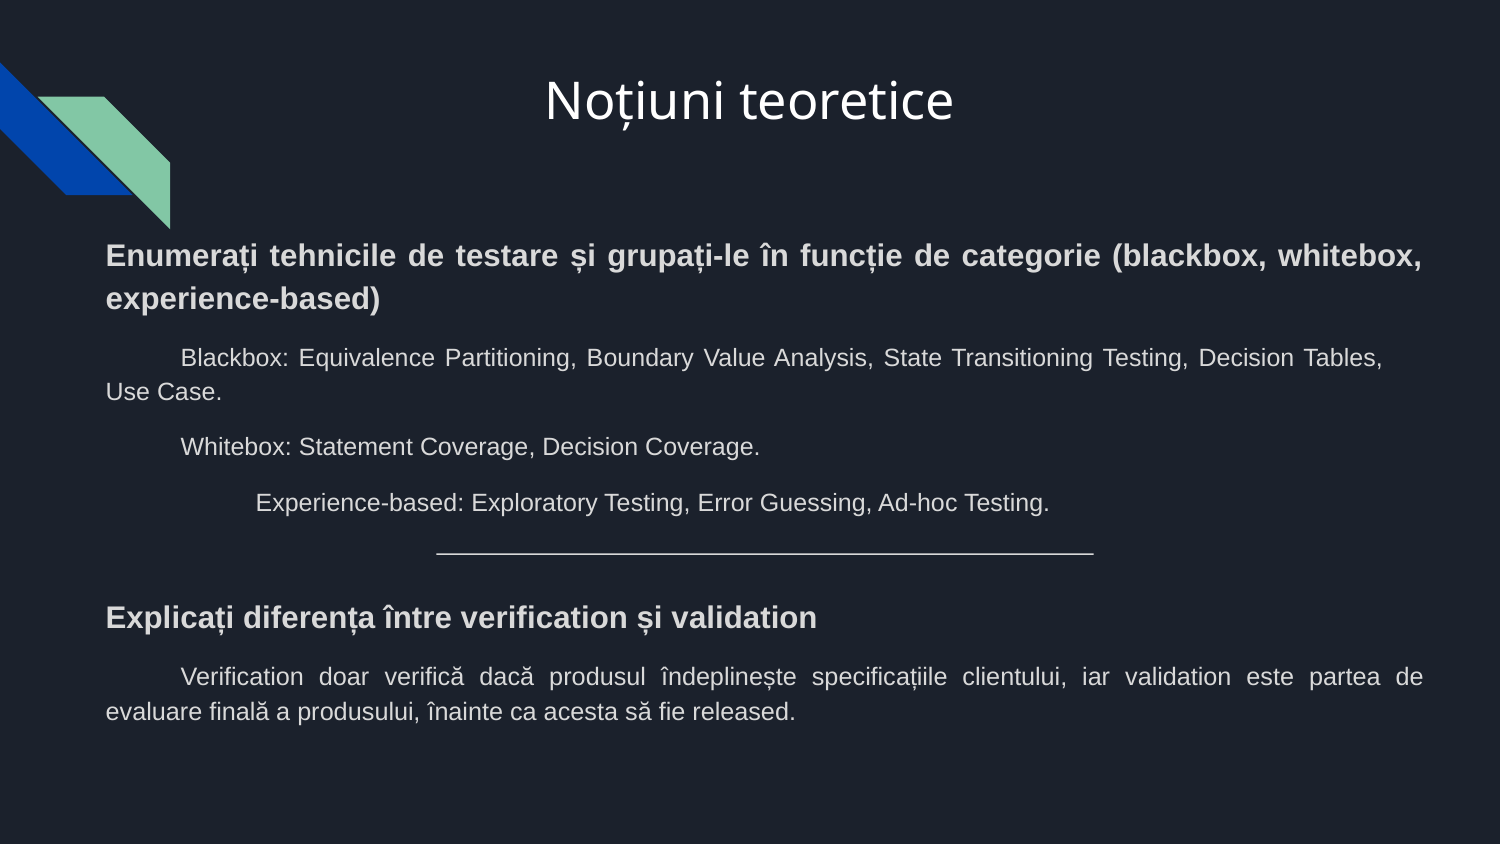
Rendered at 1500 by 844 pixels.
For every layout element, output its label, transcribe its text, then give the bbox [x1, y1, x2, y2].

list Enumerați tehnicile de testare și grupați-le în funcție de categorie (blackbox, whitebox, experience-based) Blackbox: Equivalence Partitioning, Boundary Value Analysis, State Transitioning Testing, Decision Tables, Use Case. Whitebox: Statement Coverage, Decision Coverage. Experience-based: Exploratory Testing, Error Guessing, Ad-hoc Testing. Explicați diferența între verification și validation Verification doar verifică dacă produsul îndeplinește specificațiile clientului, iar validation este partea de evaluare finală a produsului, înainte ca acesta să fie released. [90, 214, 1440, 755]
title Noțiuni teoretice [475, 52, 1025, 157]
